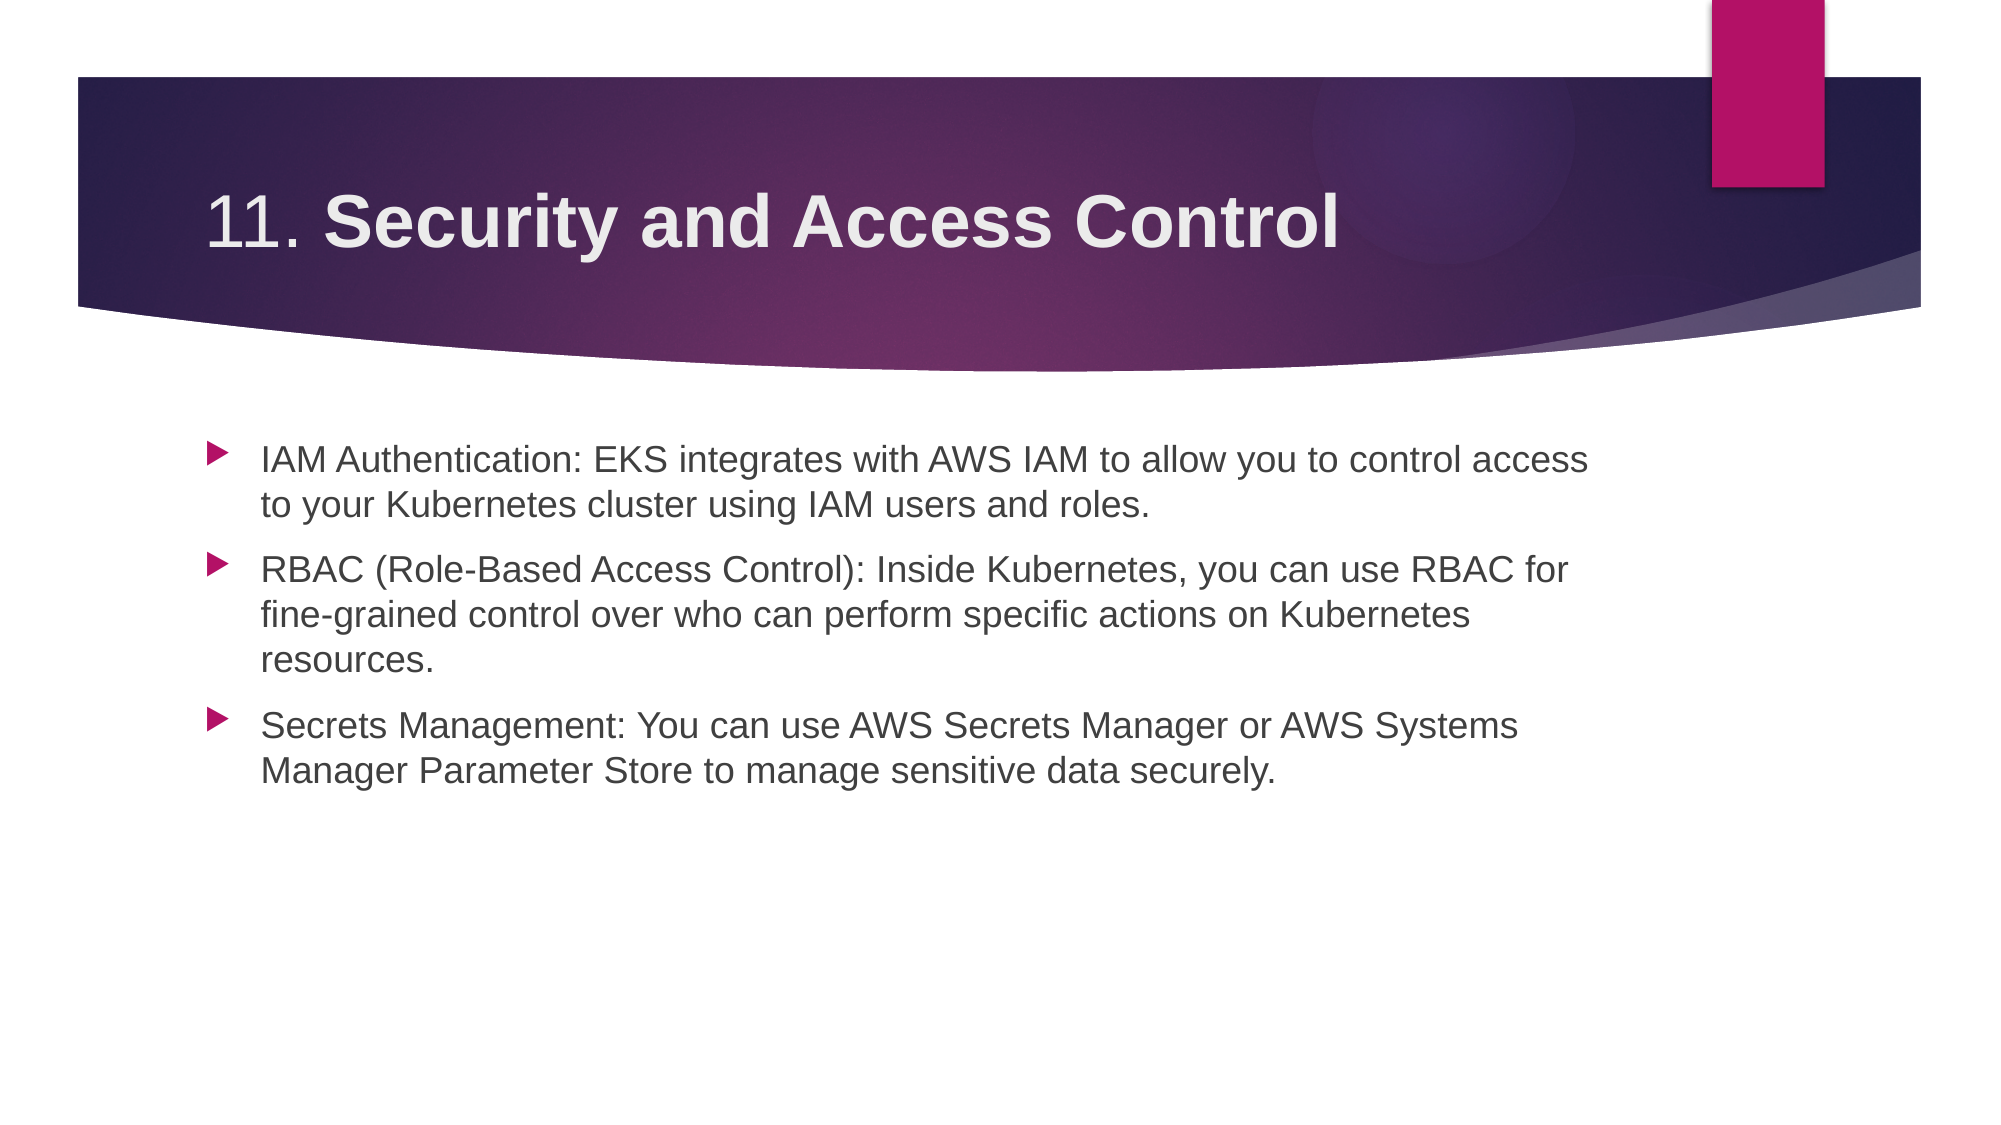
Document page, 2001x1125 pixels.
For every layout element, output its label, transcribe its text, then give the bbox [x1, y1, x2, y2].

list IAM Authentication: EKS integrates with AWS IAM to allow you to control access to your Kubernetes cluster using IAM users and roles. RBAC (Role-Based Access Control): Inside Kubernetes, you can use RBAC for fine-grained control over who can perform specific actions on Kubernetes resources. Secrets Management: You can use AWS Secrets Manager or AWS Systems Manager Parameter Store to manage sensitive data securely. [189, 427, 1638, 988]
title 11. Security and Access Control [189, 159, 1627, 276]
